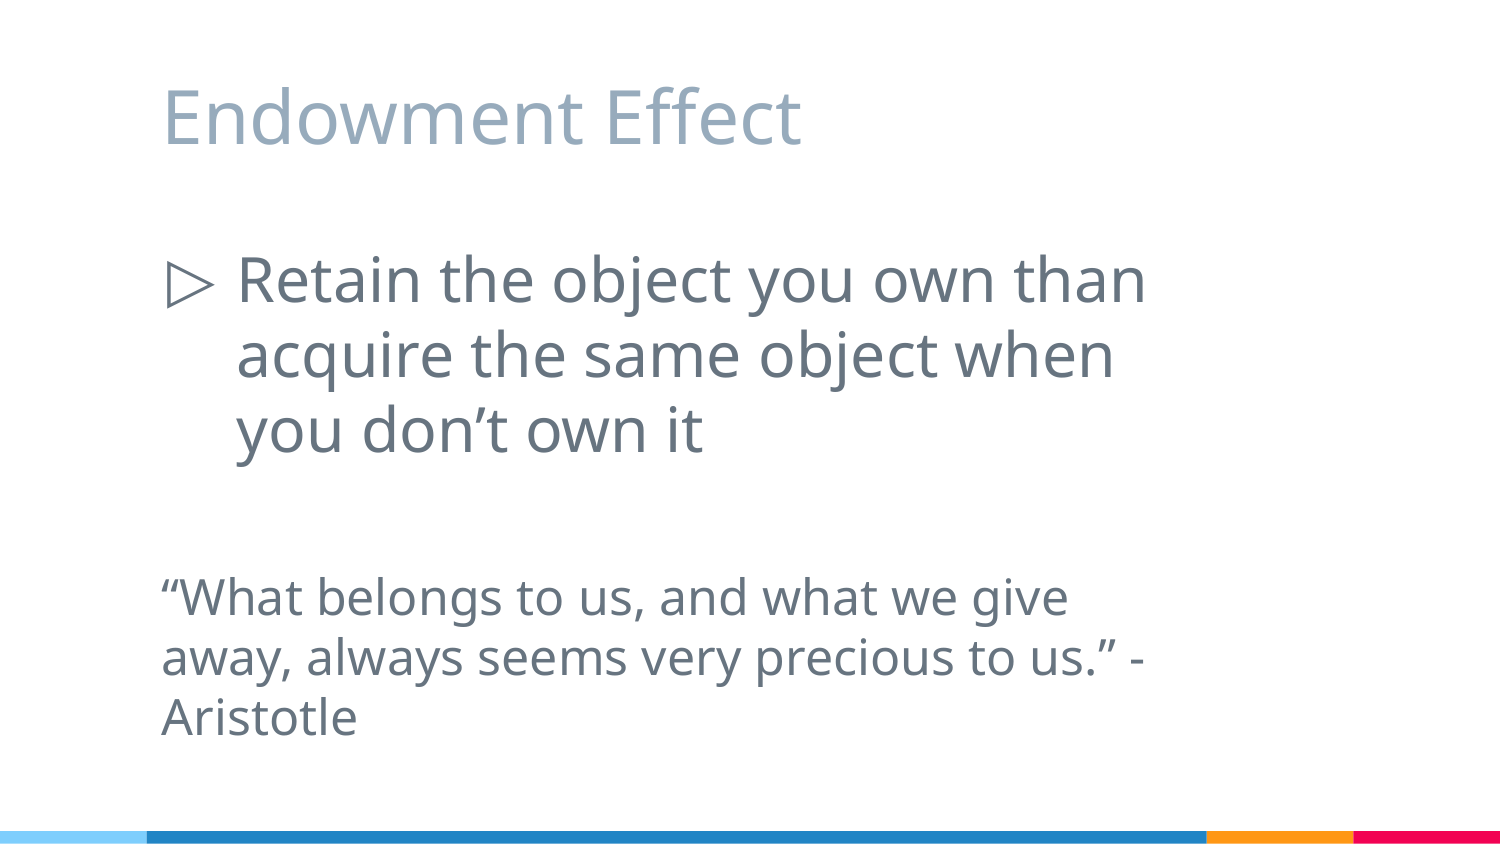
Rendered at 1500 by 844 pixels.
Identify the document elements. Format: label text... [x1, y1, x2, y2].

title Endowment Effect [146, 33, 1207, 175]
list Retain the object you own than acquire the same object when you don’t own it “What belongs to us, and what we give away, always seems very precious to us.” -Aristotle [146, 225, 1207, 809]
